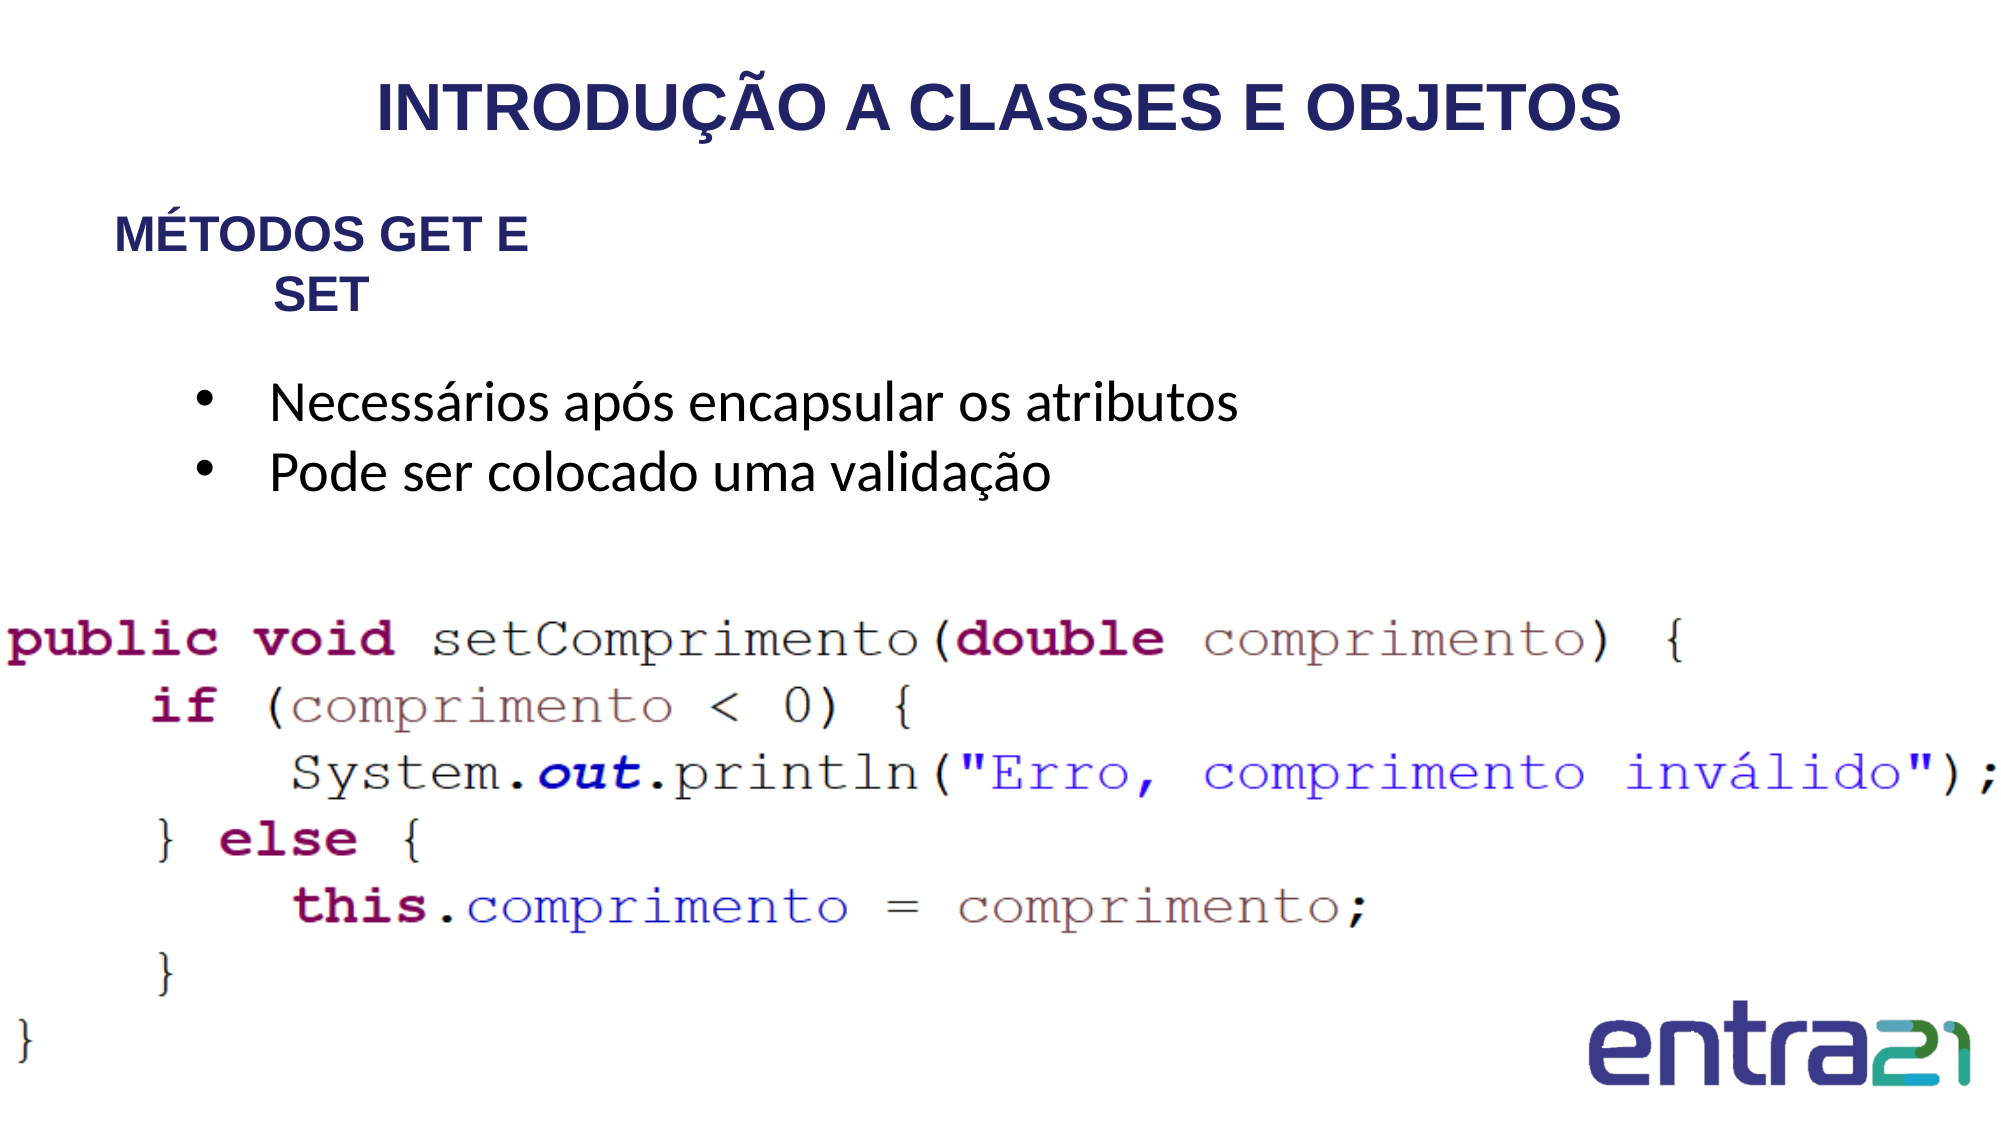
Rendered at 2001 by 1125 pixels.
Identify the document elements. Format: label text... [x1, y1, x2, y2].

picture [0, 615, 2000, 1125]
text_box Necessários após encapsular os atributos Pode ser colocado uma validação [179, 355, 1929, 511]
text_box Introdução a Classes e Objetos [249, 11, 1750, 196]
text_box Métodos get e set [60, 167, 584, 356]
